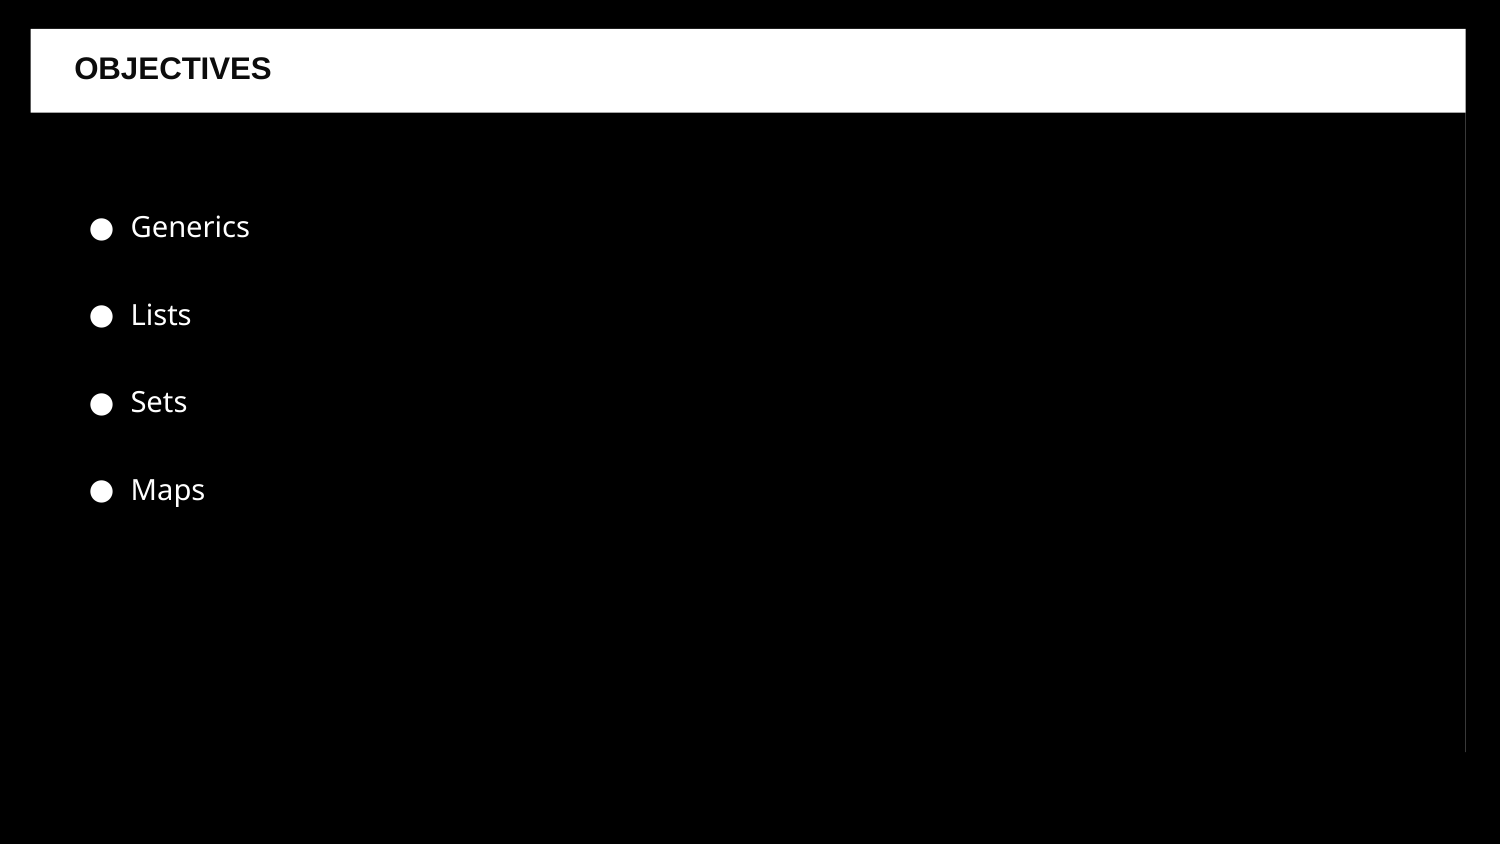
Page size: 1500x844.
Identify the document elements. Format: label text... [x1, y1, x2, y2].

text_box [28, 112, 1466, 754]
text_box OBJECTIVES [63, 42, 858, 93]
text_box Generics Lists Sets Maps [63, 150, 1376, 658]
